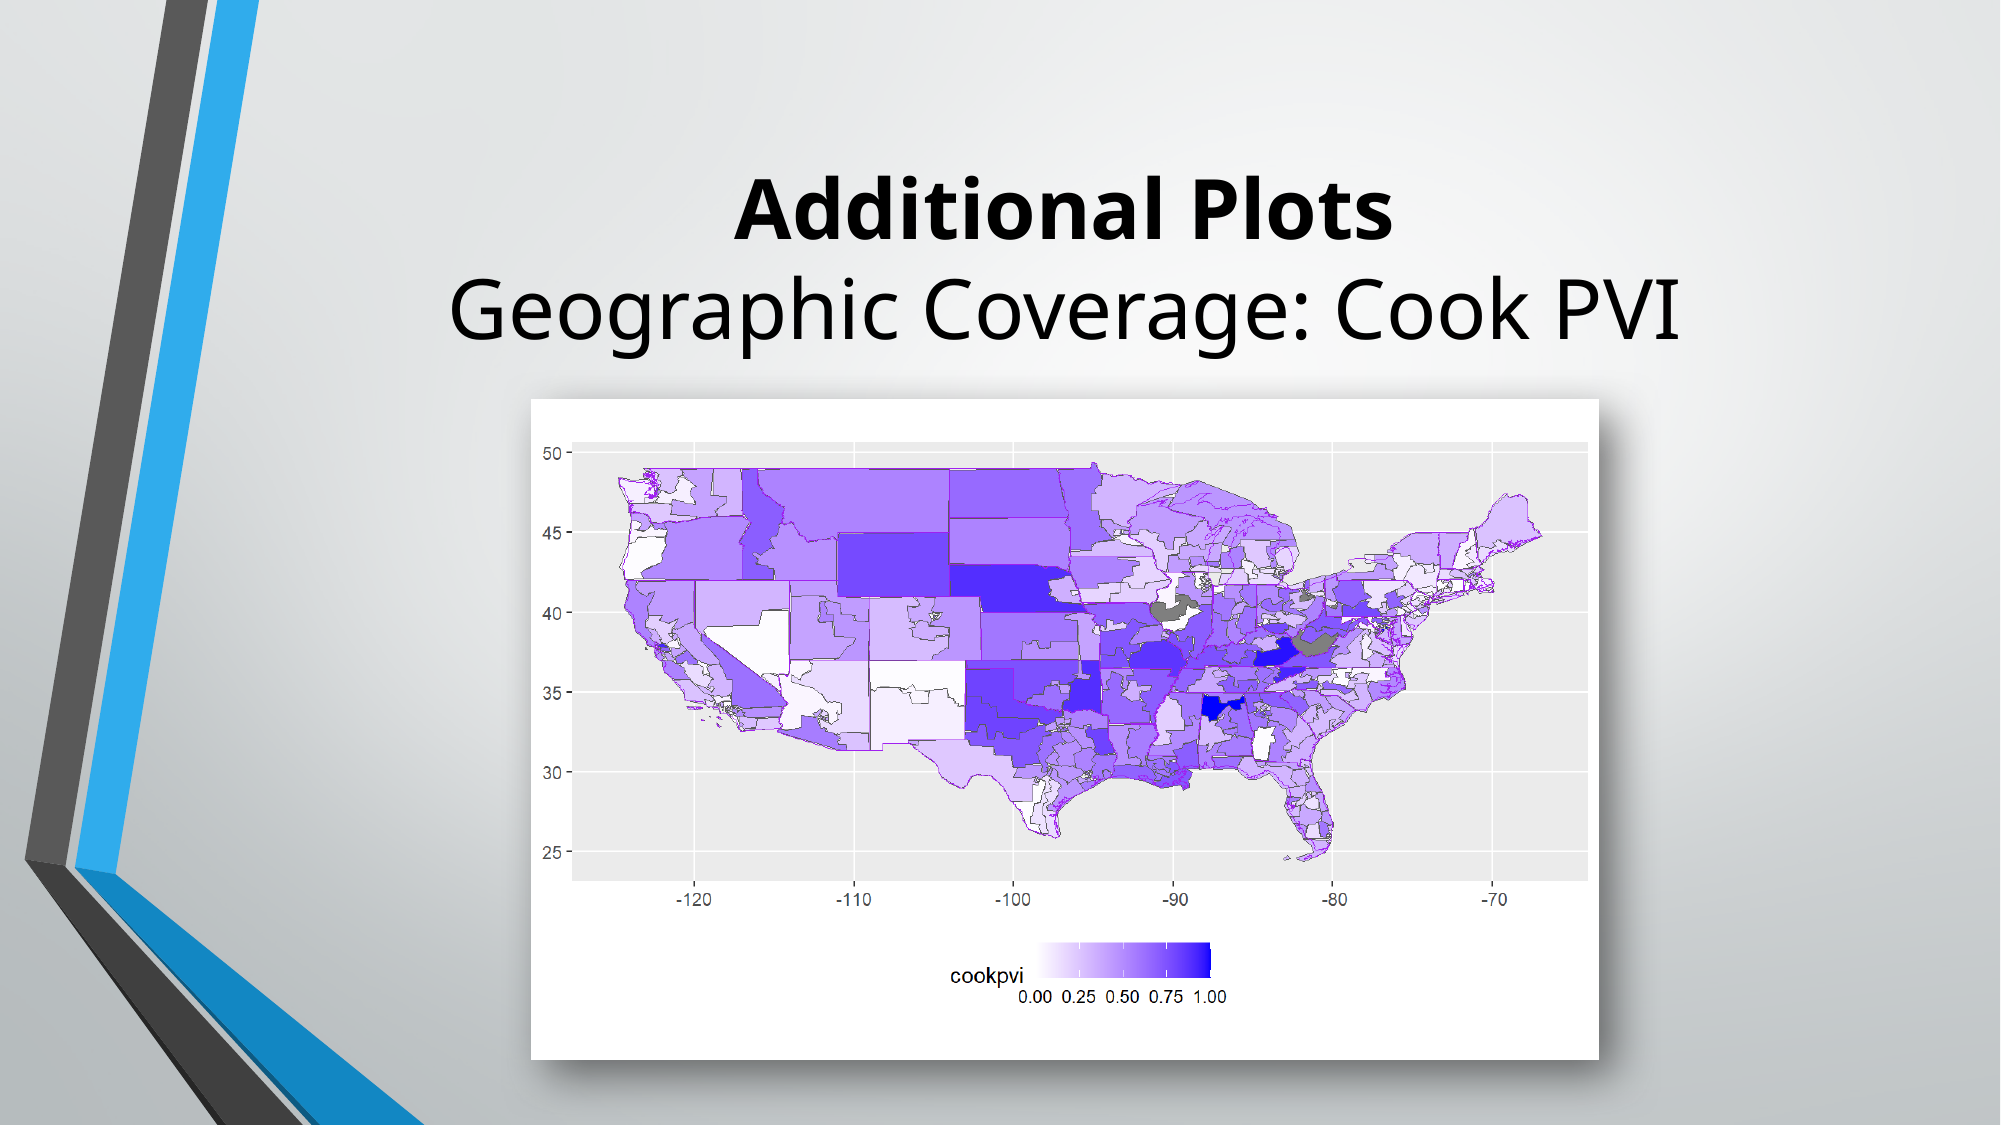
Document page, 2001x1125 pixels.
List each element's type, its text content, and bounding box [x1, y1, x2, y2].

title Additional Plots Geographic Coverage: Cook PVI [243, 112, 1887, 400]
picture [531, 399, 1600, 1061]
